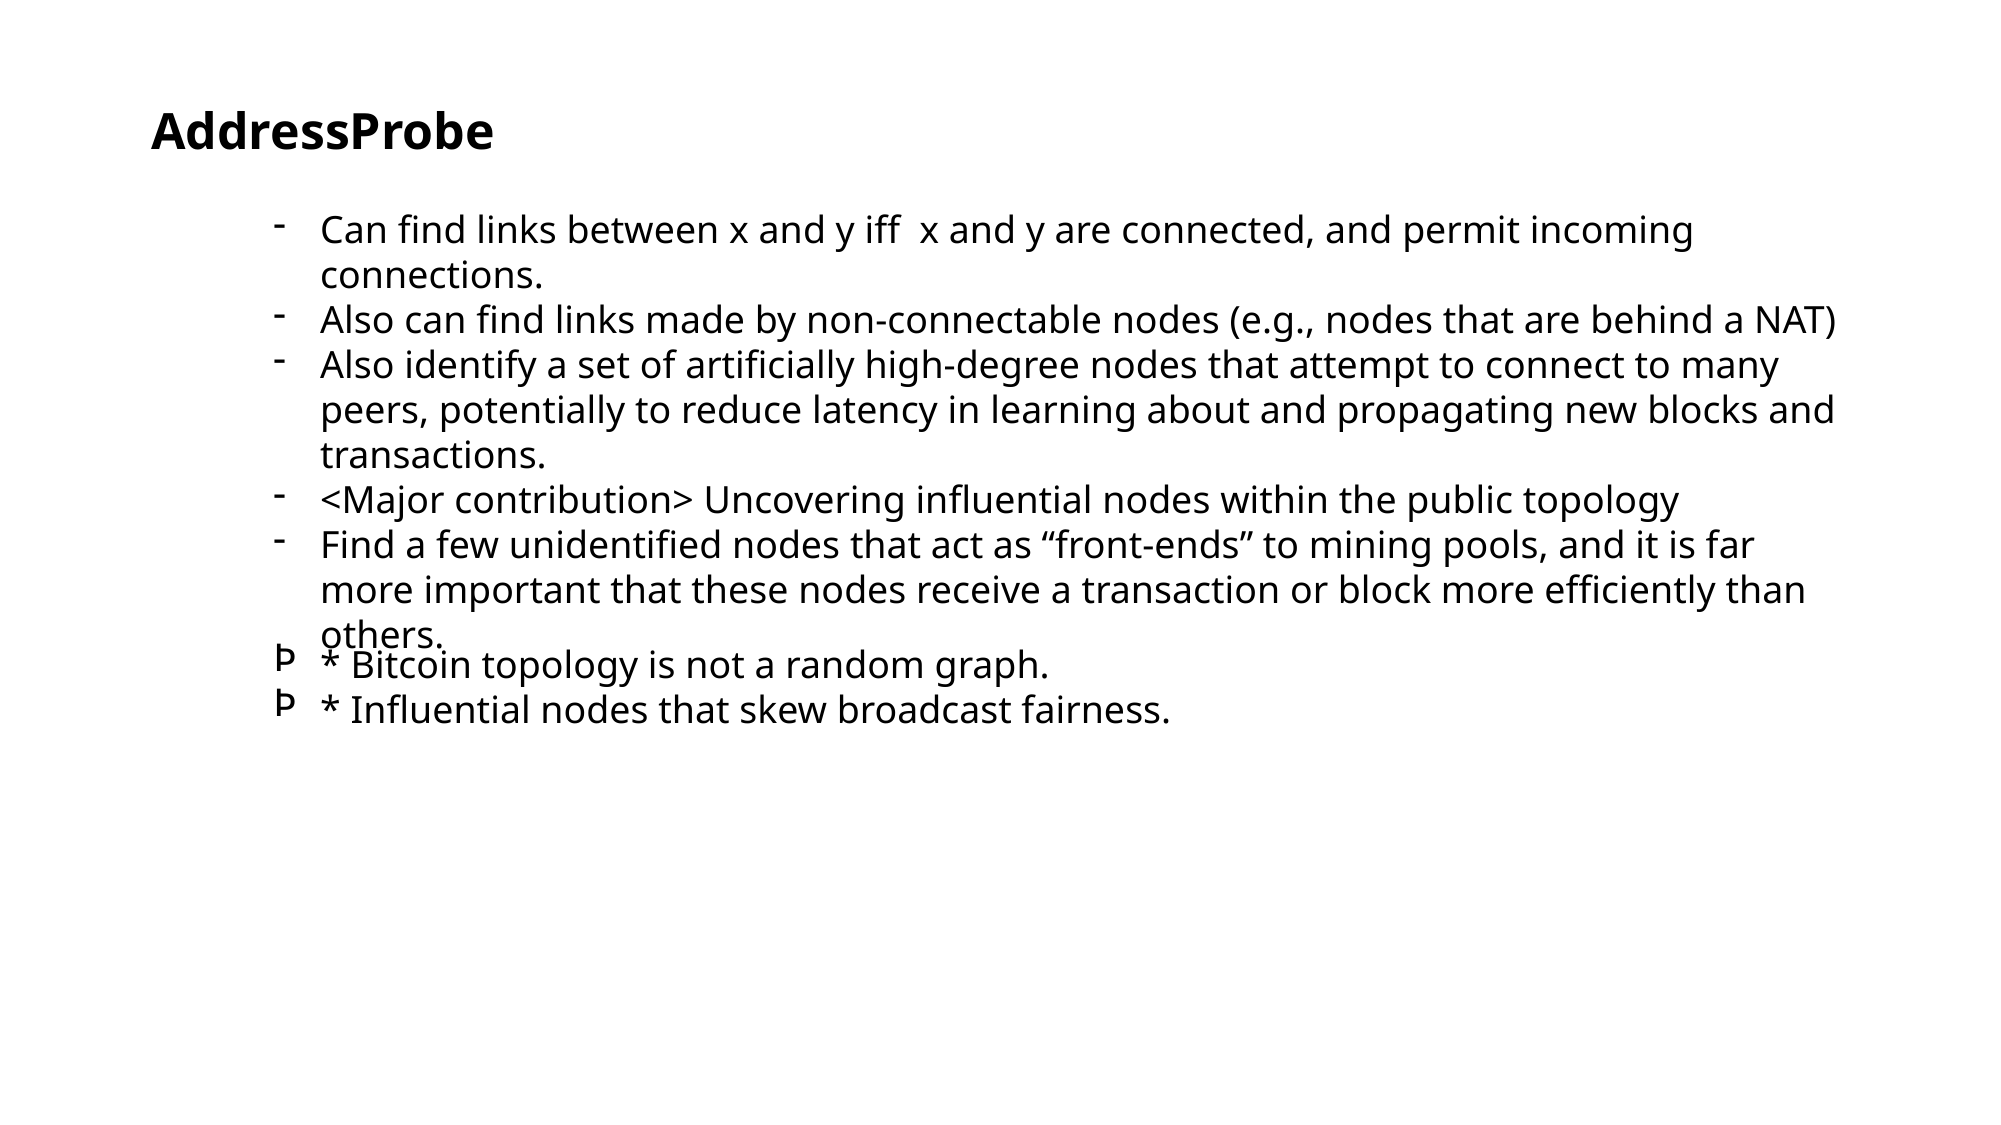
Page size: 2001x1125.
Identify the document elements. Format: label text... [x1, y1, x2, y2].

text_box * Bitcoin topology is not a random graph. * Influential nodes that skew broadcast fairness. [258, 633, 1865, 738]
text_box AddressProbe [136, 92, 984, 168]
text_box Can find links between x and y iff x and y are connected, and permit incoming connections. Also can find links made by non-connectable nodes (e.g., nodes that are behind a NAT) Also identify a set of artificially high-degree nodes that attempt to connect to many peers, potentially to reduce latency in learning about and propagating new blocks and transactions. <Major contribution> Uncovering influential nodes within the public topology Find a few unidentified nodes that act as “front-ends” to mining pools, and it is far more important that these nodes receive a transaction or block more efficiently than others. [258, 199, 1865, 633]
